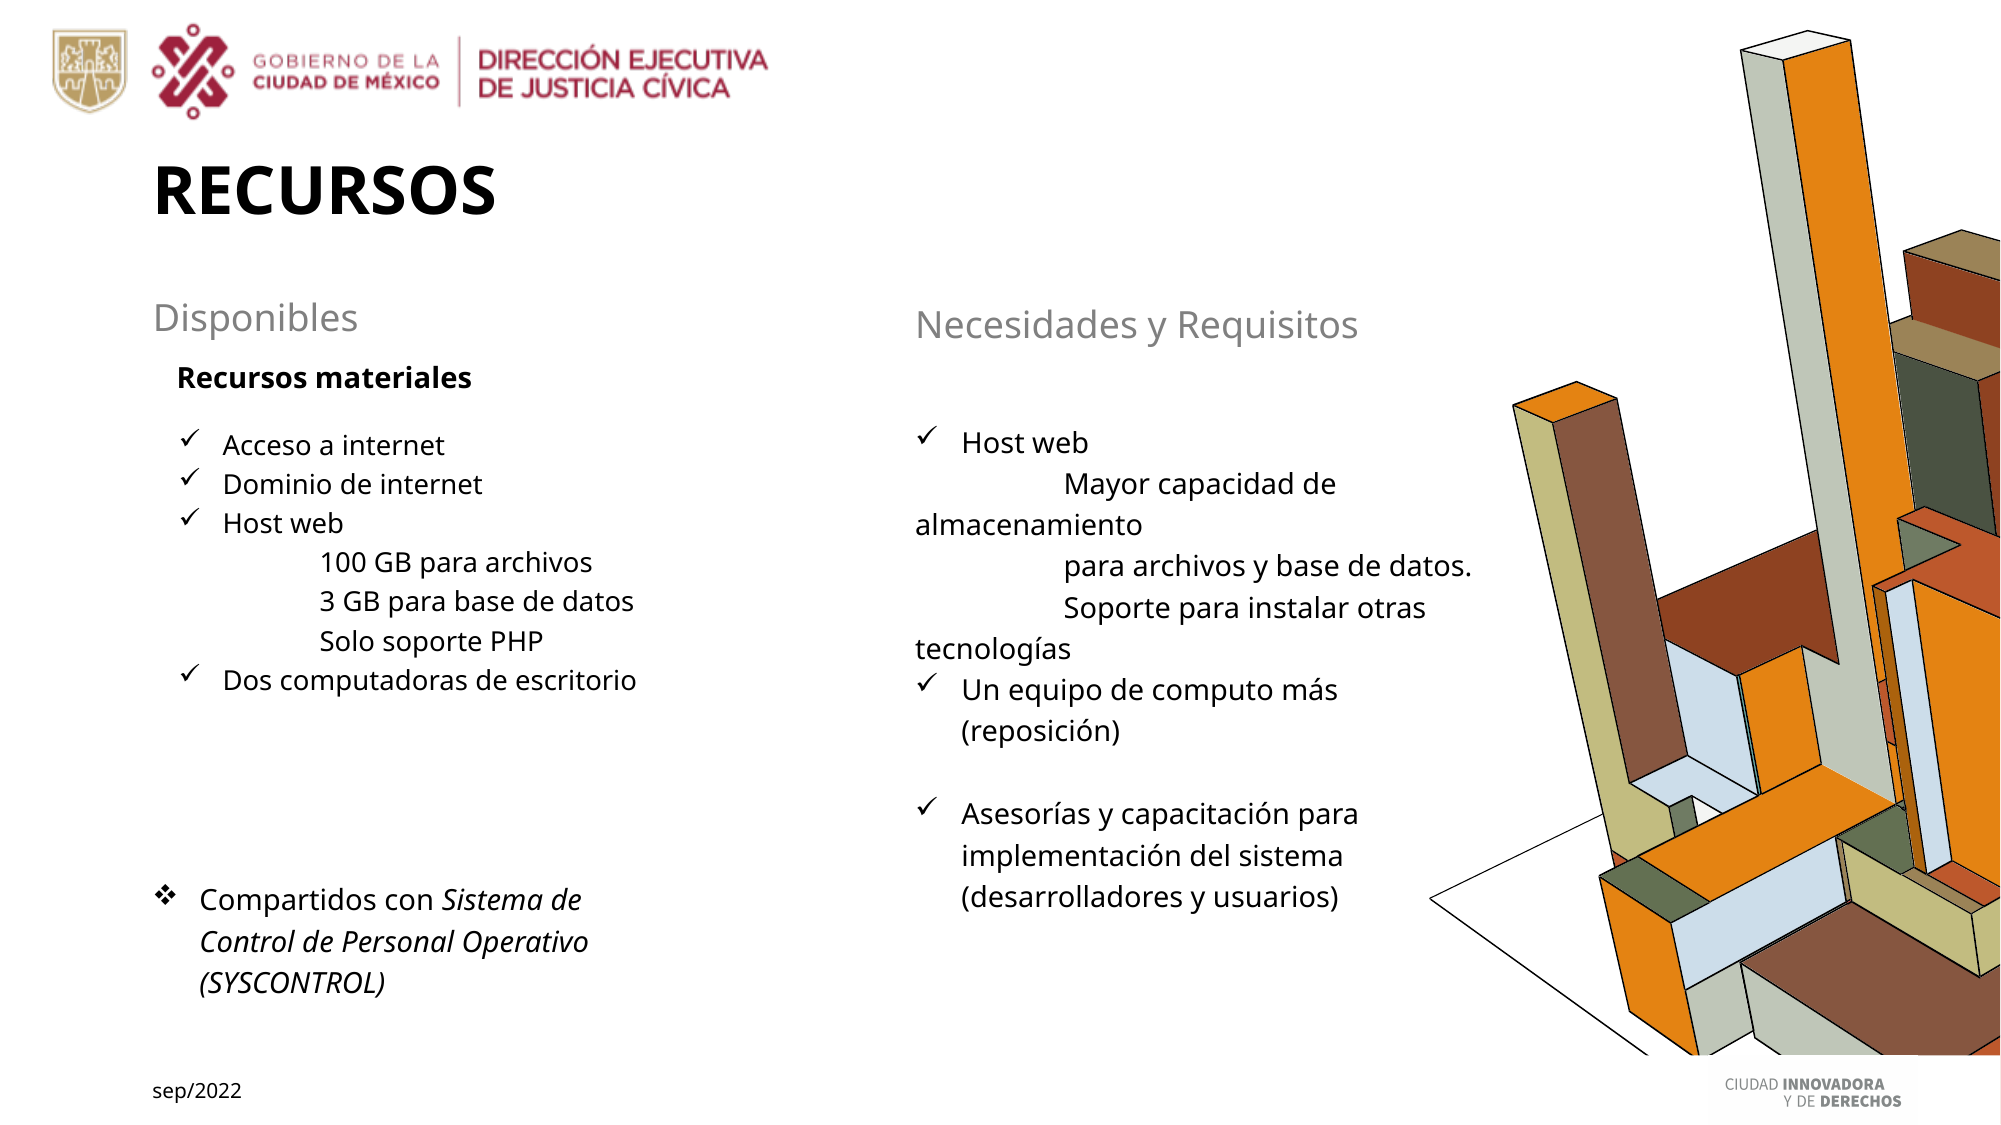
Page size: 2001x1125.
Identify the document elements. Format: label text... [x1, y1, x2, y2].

text_box Recursos [137, 137, 1863, 278]
text_box Necesidades y Requisitos [900, 284, 1501, 345]
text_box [1, 1055, 2000, 1125]
list Recursos materiales [161, 344, 762, 411]
text_box Host web Mayor capacidad de almacenamiento para archivos y base de datos. Soporte para instalar otras tecnologías Un equipo de computo más (reposición) Asesorías y capacitación para implementación del sistema (desarrolladores y usuarios) [900, 410, 1501, 932]
list Disponibles [138, 278, 738, 338]
text_box Acceso a internet Dominio de internet Host web 100 GB para archivos 3 GB para base de datos Solo soporte PHP Dos computadoras de escritorio [163, 414, 764, 765]
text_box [4, 0, 2000, 137]
text_box Compartidos con Sistema de Control de Personal Operativo (SYSCONTROL) [137, 867, 676, 1013]
